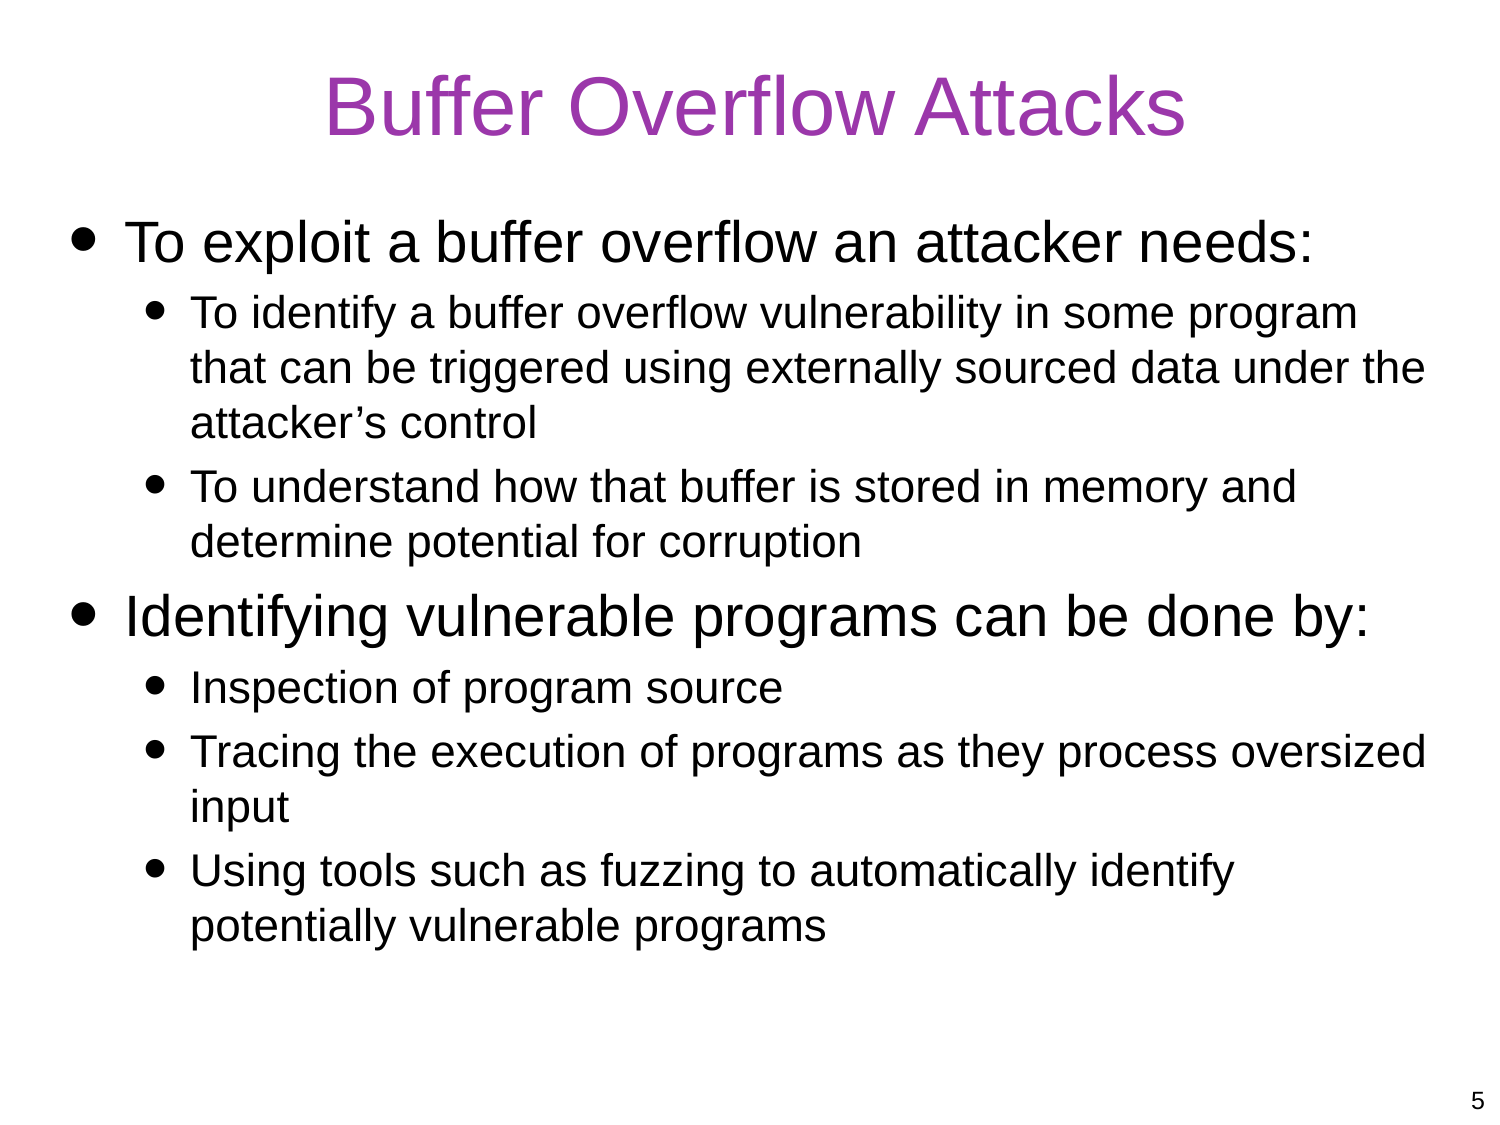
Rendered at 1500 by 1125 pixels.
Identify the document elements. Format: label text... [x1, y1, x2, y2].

list To exploit a buffer overflow an attacker needs: To identify a buffer overflow vulnerability in some program that can be triggered using externally sourced data under the attacker’s control To understand how that buffer is stored in memory and determine potential for corruption Identifying vulnerable programs can be done by: Inspection of program source Tracing the execution of programs as they process oversized input Using tools such as fuzzing to automatically identify potentially vulnerable programs [52, 196, 1459, 1059]
title Buffer Overflow Attacks [52, 30, 1459, 174]
slide_number 5 [1137, 1073, 1488, 1114]
text_box 5 [1149, 1077, 1500, 1118]
